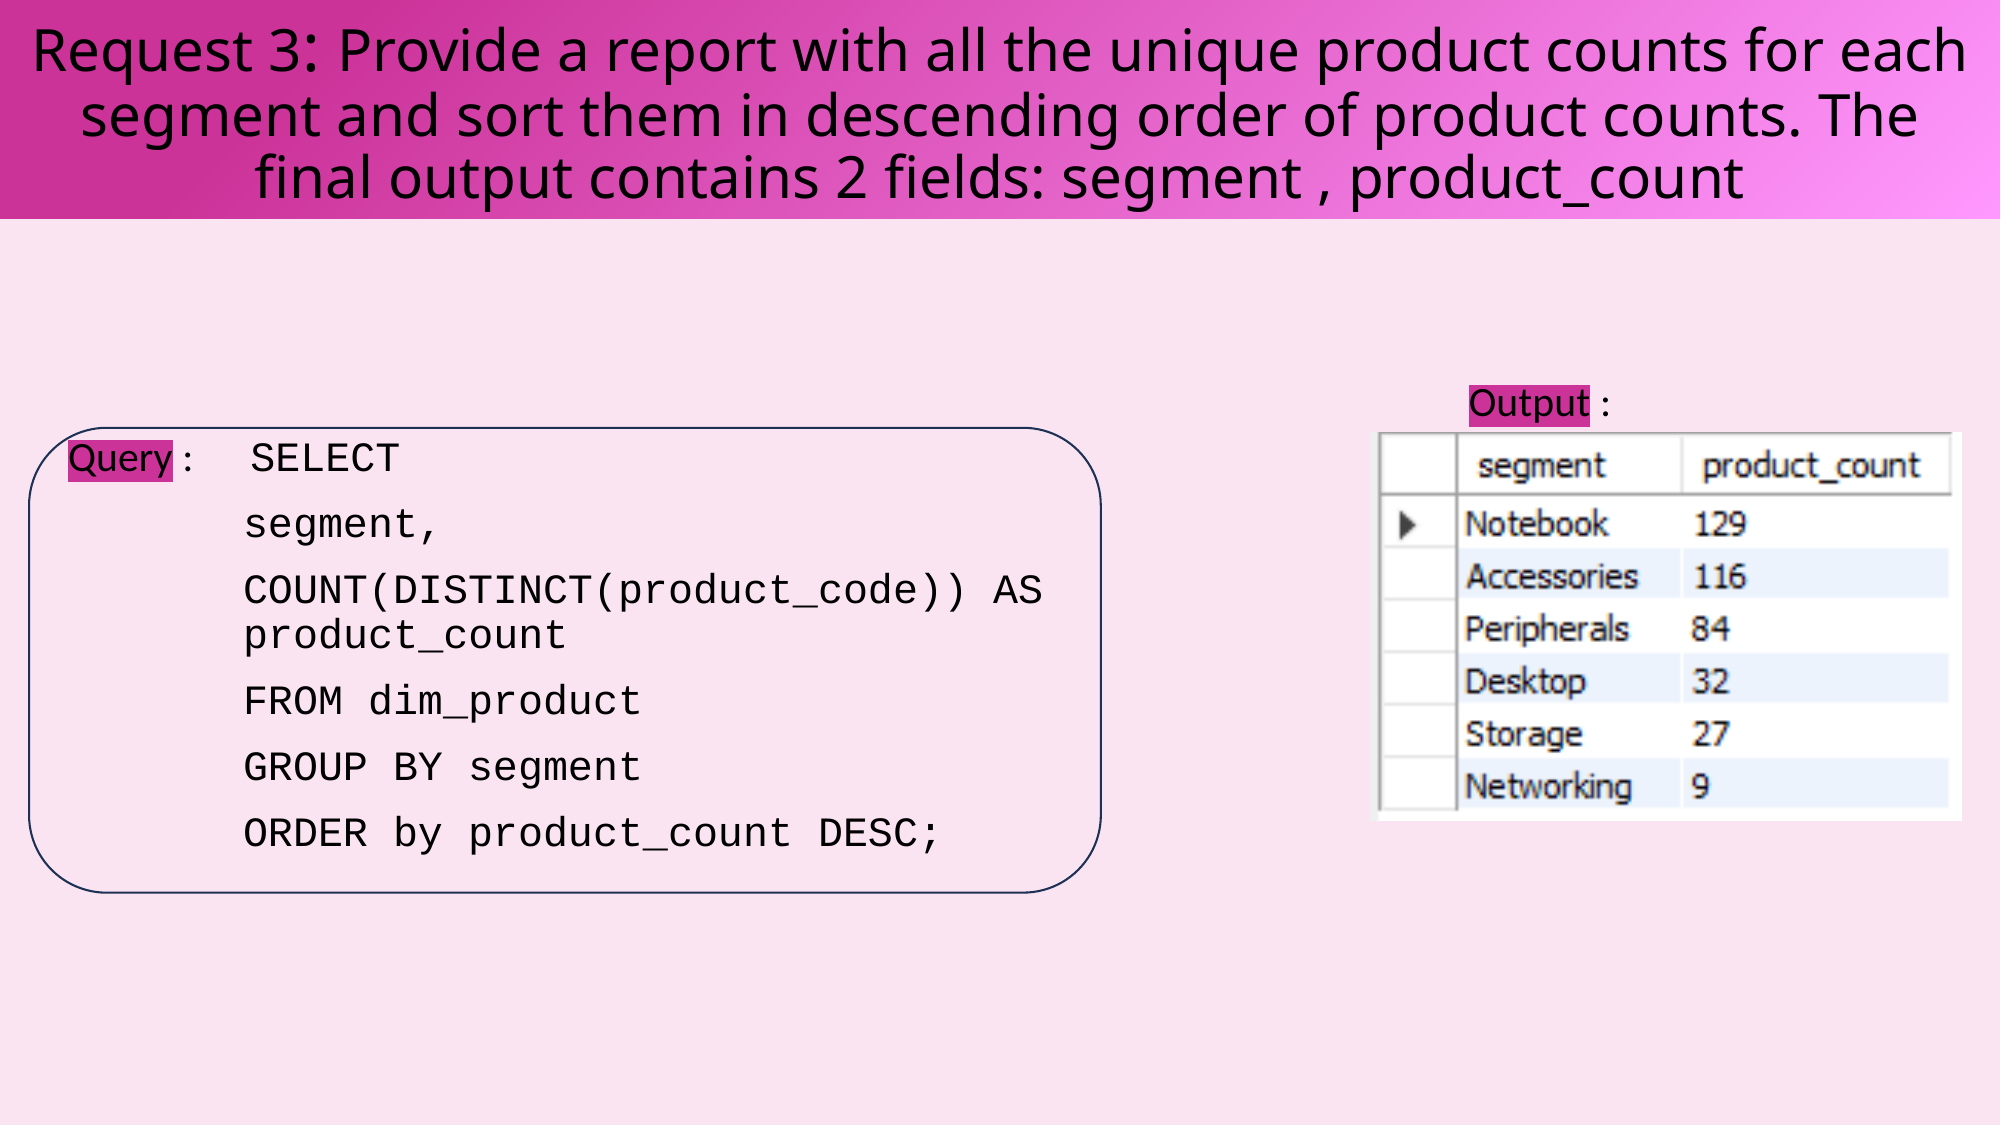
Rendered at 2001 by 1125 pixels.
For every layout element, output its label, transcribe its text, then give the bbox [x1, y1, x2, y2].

title Request 3: Provide a report with all the unique product counts for each segment and sort them in descending order of product counts. The final output contains 2 fields: segment , product_count [0, 0, 2000, 219]
picture [1370, 432, 1962, 821]
text_box Output : [1454, 367, 1757, 432]
text_box [28, 426, 1102, 894]
subtitle Query : SELECT segment, COUNT(DISTINCT(product_code)) AS product_count FROM dim_product GROUP BY segment ORDER by product_count DESC; [53, 427, 1305, 915]
